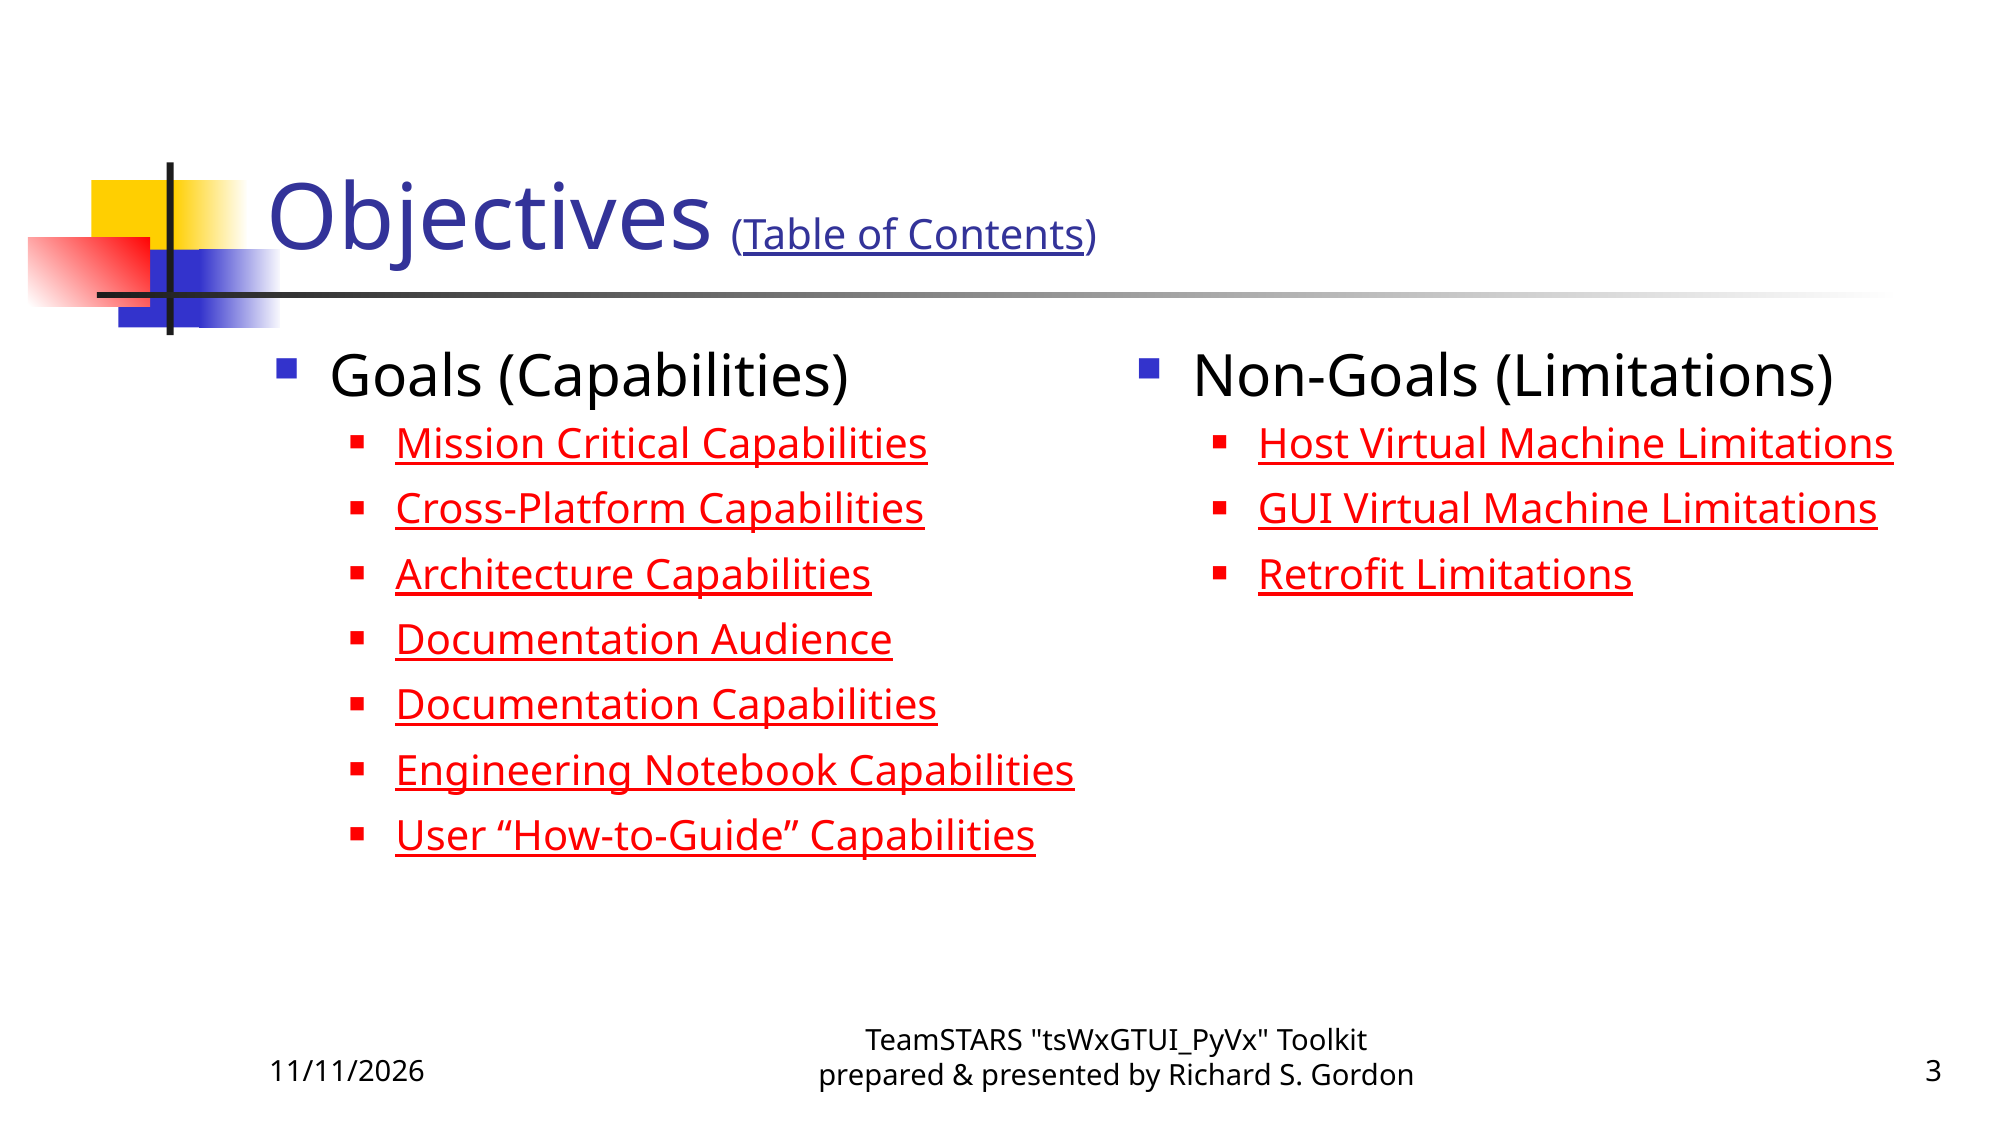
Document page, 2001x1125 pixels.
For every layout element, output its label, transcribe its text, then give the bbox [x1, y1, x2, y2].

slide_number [253, 1023, 672, 1100]
slide_number 3 [1540, 1023, 1958, 1100]
footer TeamSTARS "tsWxGTUI_PyVx" Toolkit prepared & presented by Richard S. Gordon [799, 1023, 1434, 1100]
list Goals (Capabilities) Mission Critical Capabilities Cross-Platform Capabilities Architecture Capabilities Documentation Audience Documentation Capabilities Engineering Notebook Capabilities User “How-to-Guide” Capabilities [258, 330, 1097, 1007]
title Objectives (Table of Contents) [251, 34, 1957, 276]
list Non-Goals (Limitations) Host Virtual Machine Limitations GUI Virtual Machine Limitations Retrofit Limitations [1120, 330, 1959, 1007]
